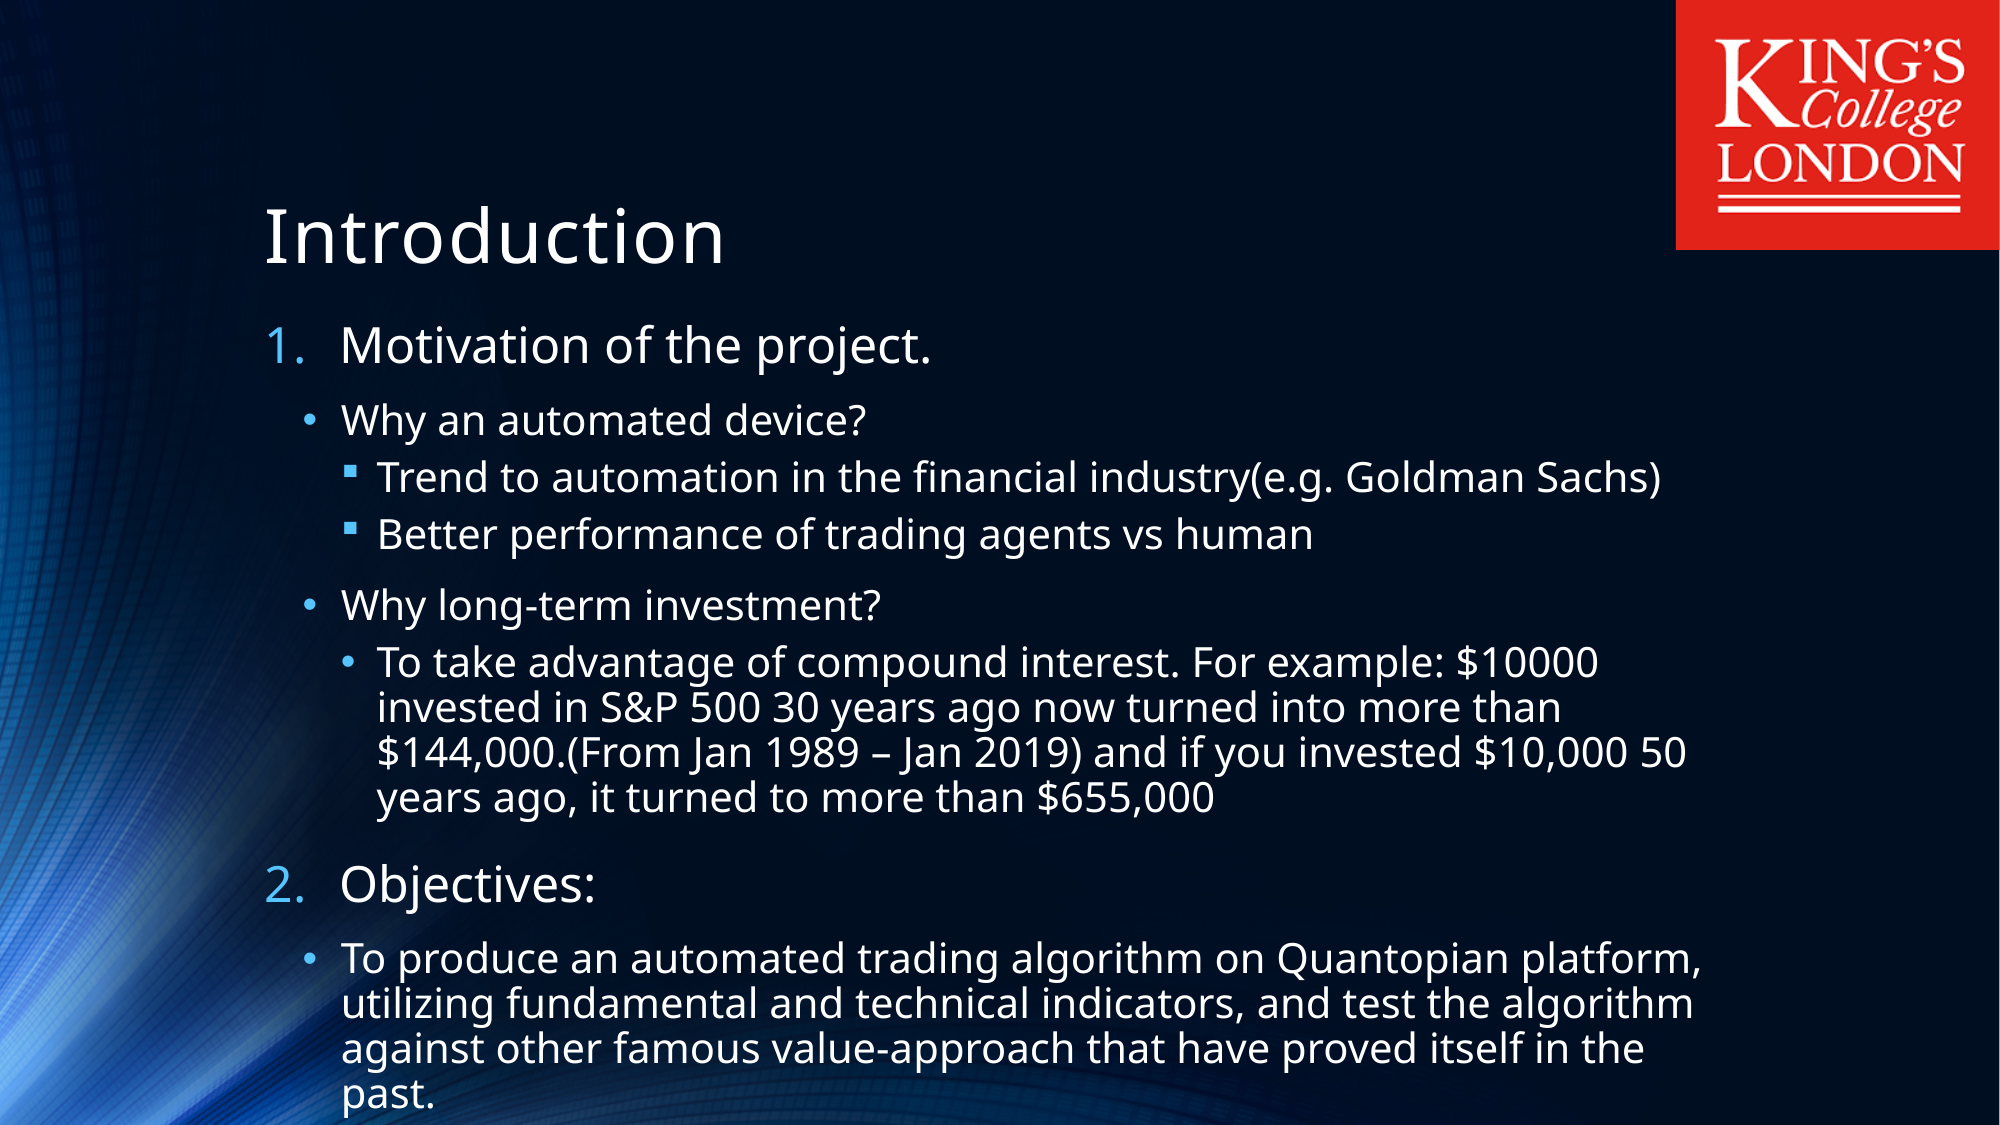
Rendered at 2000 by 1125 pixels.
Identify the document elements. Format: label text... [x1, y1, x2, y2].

picture [0, 0, 2000, 1125]
list Motivation of the project. Why an automated device? Trend to automation in the financial industry(e.g. Goldman Sachs) Better performance of trading agents vs human Why long-term investment? To take advantage of compound interest. For example: $10000 invested in S&P 500 30 years ago now turned into more than $144,000.(From Jan 1989 – Jan 2019) and if you invested $10,000 50 years ago, it turned to more than $655,000 Objectives: To produce an automated trading algorithm on Quantopian platform, utilizing fundamental and technical indicators, and test the algorithm against other famous value-approach that have proved itself in the past. [249, 312, 1749, 1125]
title Introduction [249, 62, 1750, 288]
